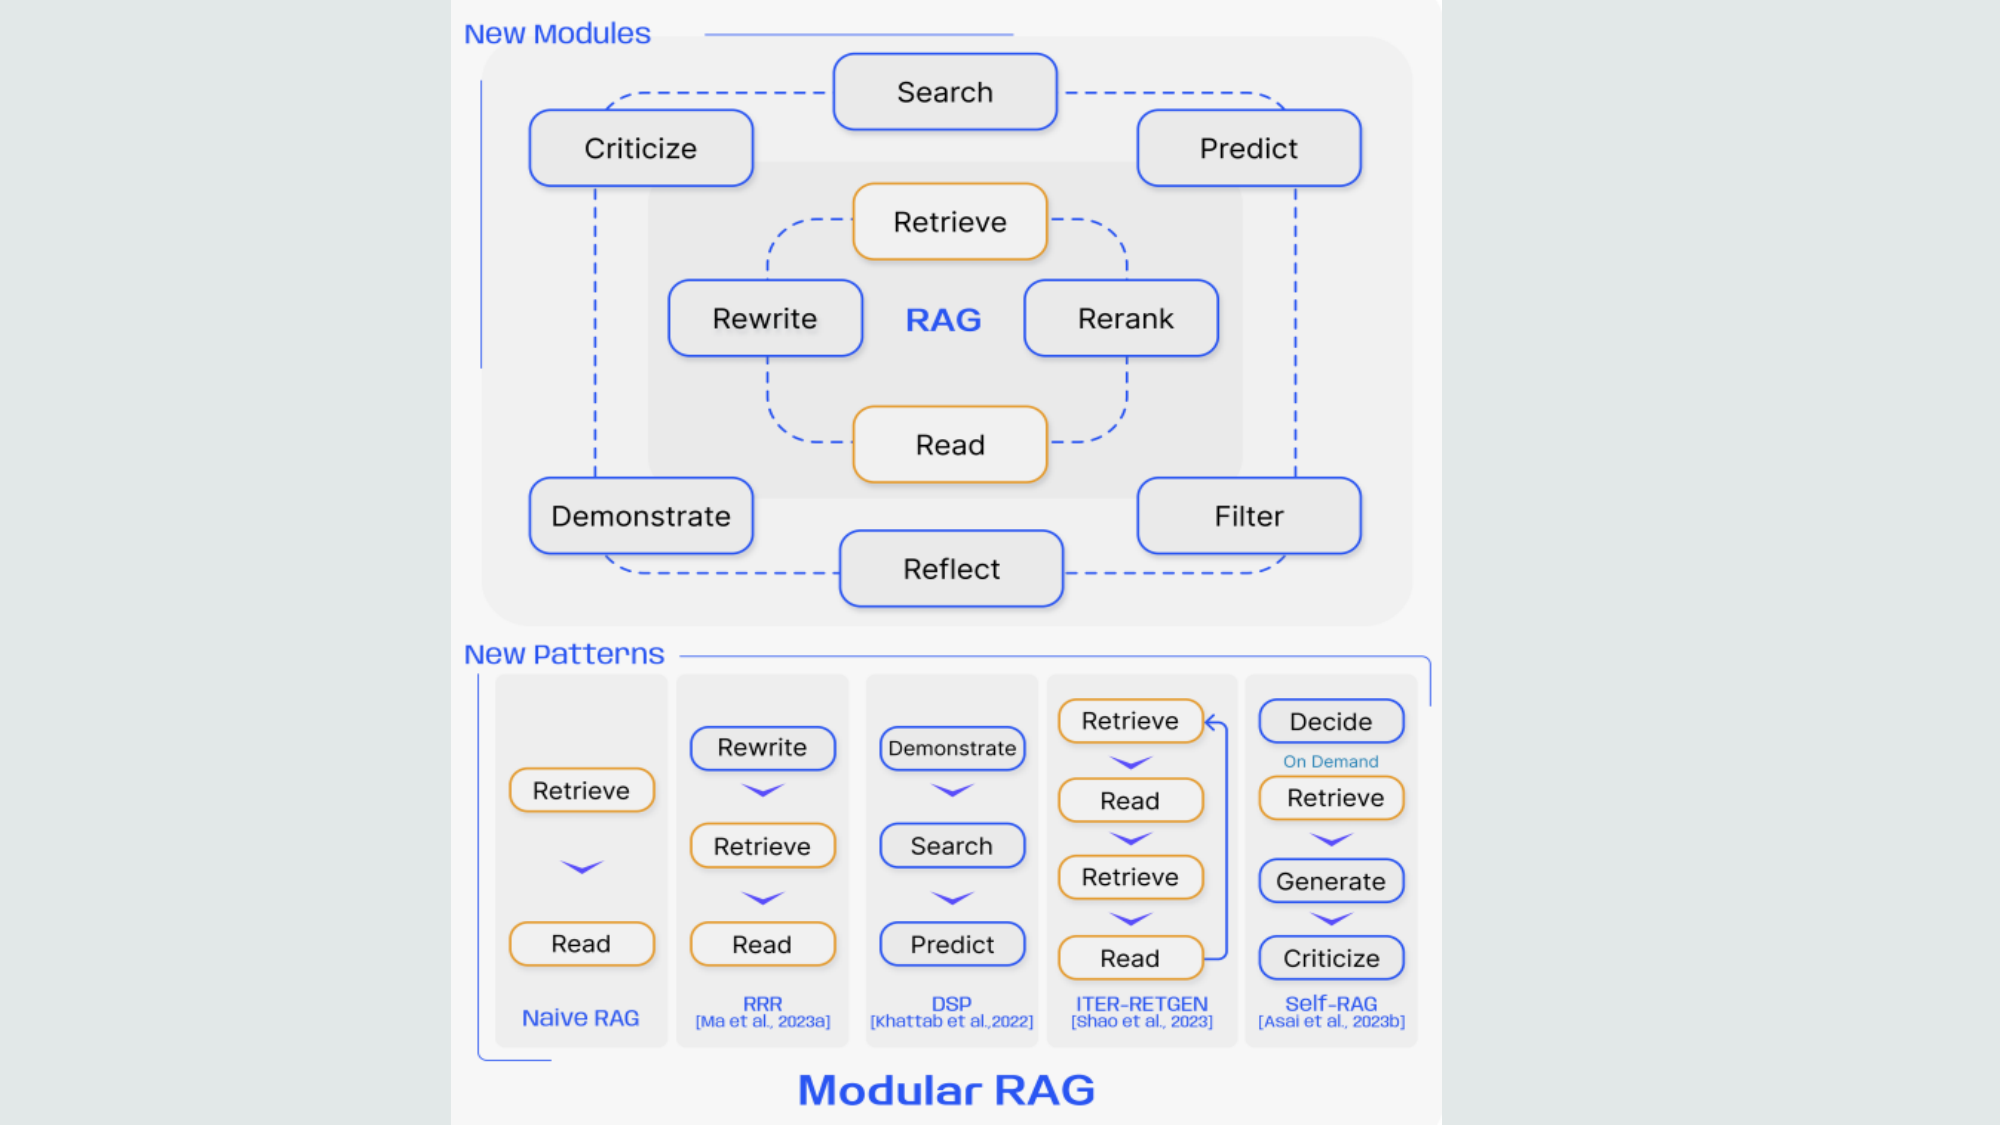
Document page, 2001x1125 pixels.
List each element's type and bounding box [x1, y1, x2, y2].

picture [451, 0, 1442, 1125]
